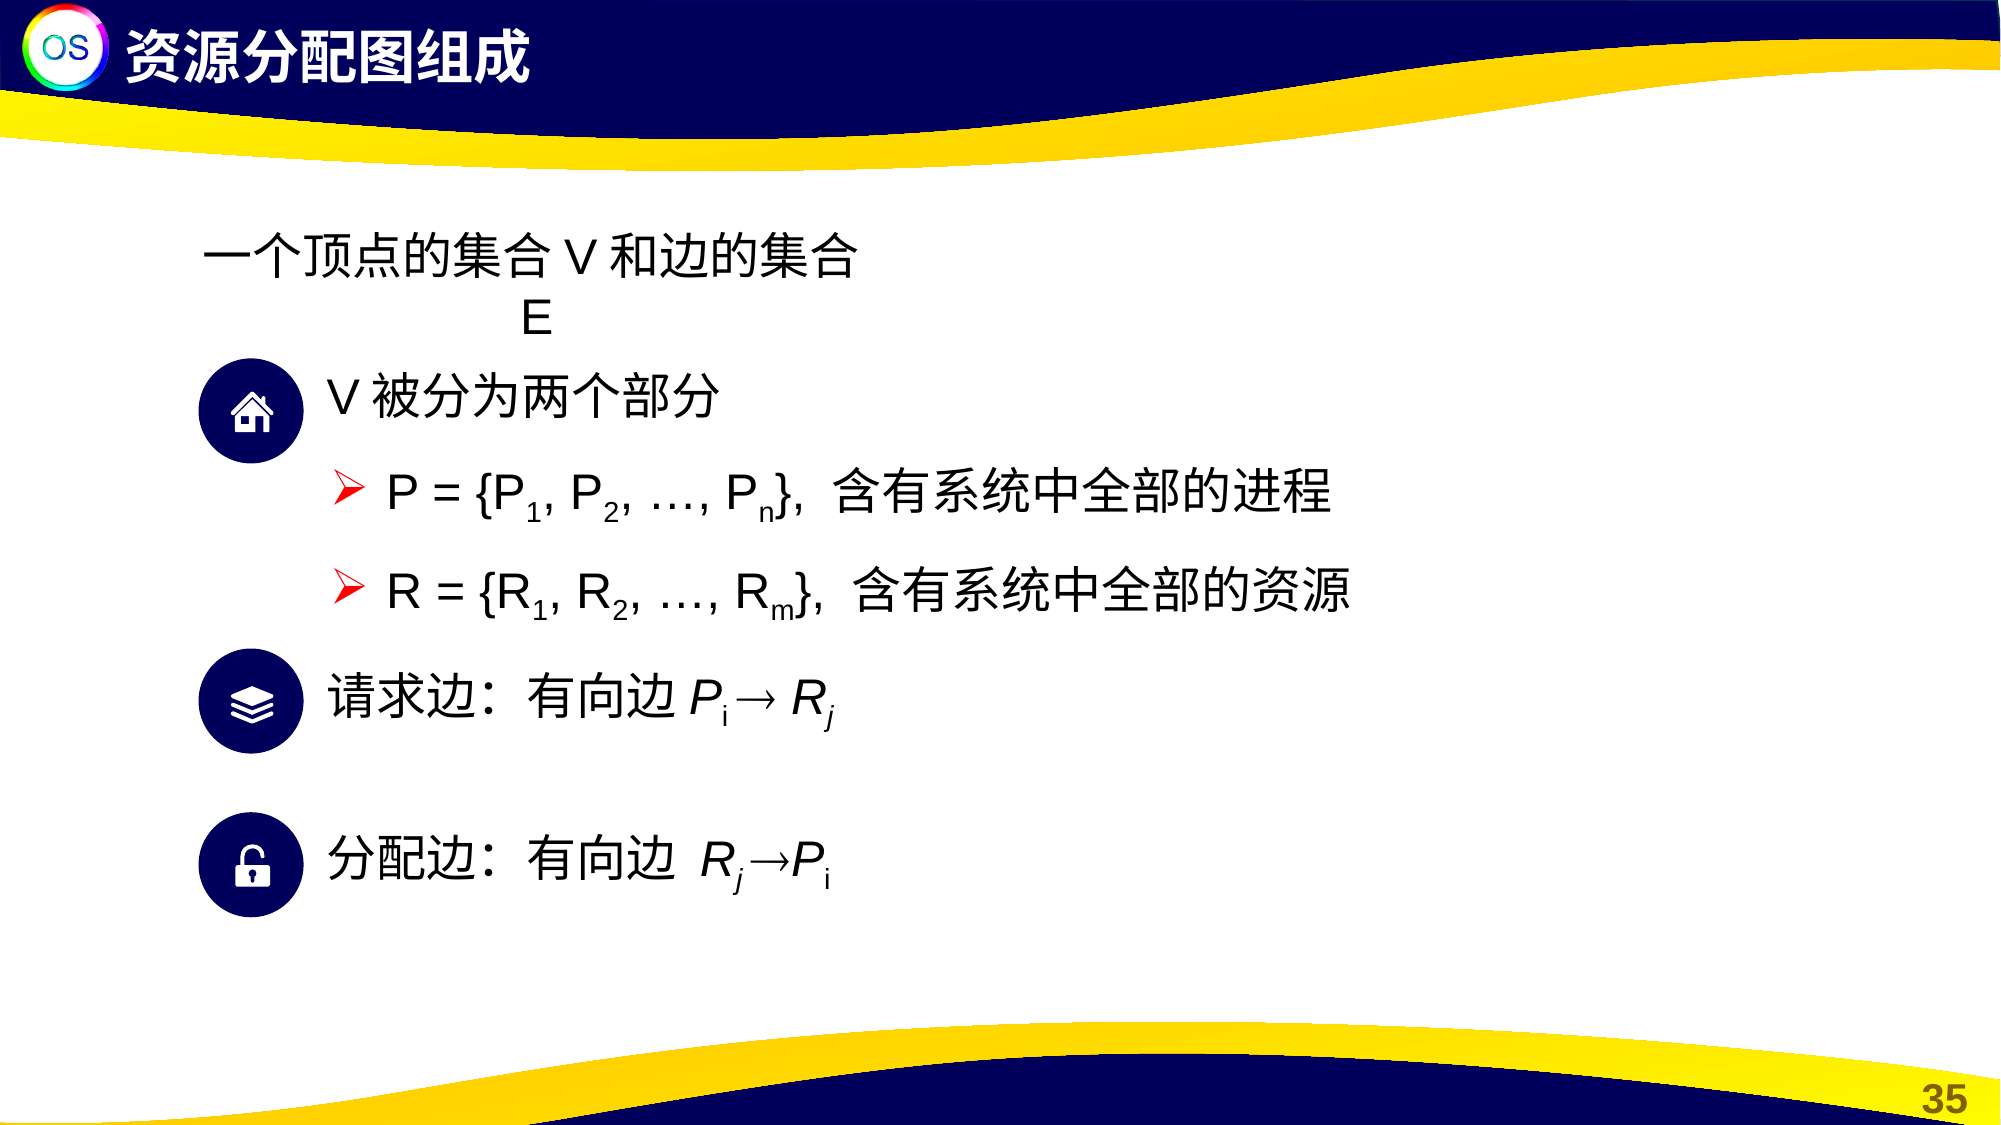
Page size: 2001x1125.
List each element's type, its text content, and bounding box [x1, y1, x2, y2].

text_box [198, 648, 304, 754]
text_box 资源分配图组成 [109, 12, 1263, 98]
text_box [198, 358, 304, 464]
text_box [230, 391, 274, 433]
text_box [235, 844, 271, 887]
text_box 一个顶点的集合V和边的集合E [178, 217, 896, 352]
text_box 请求边：有向边Pi  Rj [311, 666, 918, 731]
text_box [230, 685, 274, 706]
text_box V被分为两个部分 [311, 361, 918, 429]
text_box [230, 711, 274, 724]
picture [22, 3, 109, 91]
text_box [230, 702, 274, 715]
text_box [198, 812, 304, 918]
text_box 分配边：有向边 Rj Pi [311, 826, 918, 895]
text_box P = {P1, P2, …, Pn}, 含有系统中全部的进程 R = {R1, R2, …, Rm}, 含有系统中全部的资源 [314, 438, 1468, 628]
